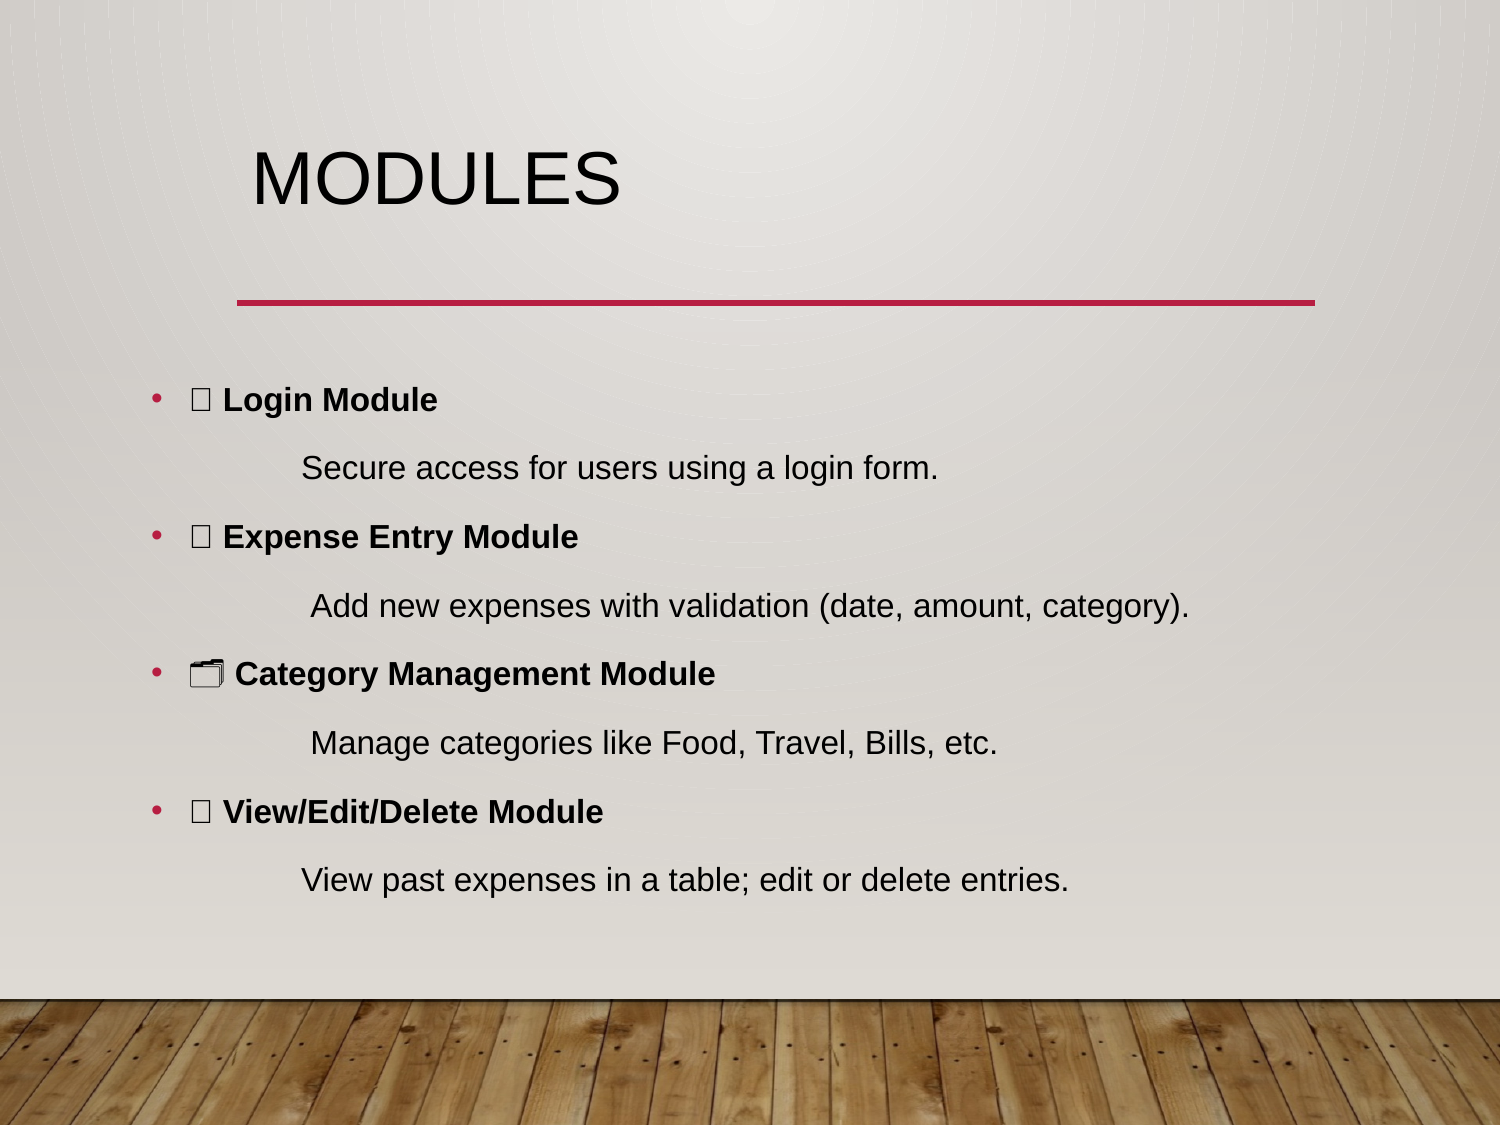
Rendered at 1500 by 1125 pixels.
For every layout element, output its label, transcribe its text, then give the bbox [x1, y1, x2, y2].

title Modules [236, 131, 1315, 305]
list 🔐 Login Module Secure access for users using a login form. ➕ Expense Entry Module Add new expenses with validation (date, amount, category). 🗂️ Category Management Module Manage categories like Food, Travel, Bills, etc. 📝 View/Edit/Delete Module View past expenses in a table; edit or delete entries. [136, 362, 1435, 1024]
picture [0, 999, 1500, 1125]
